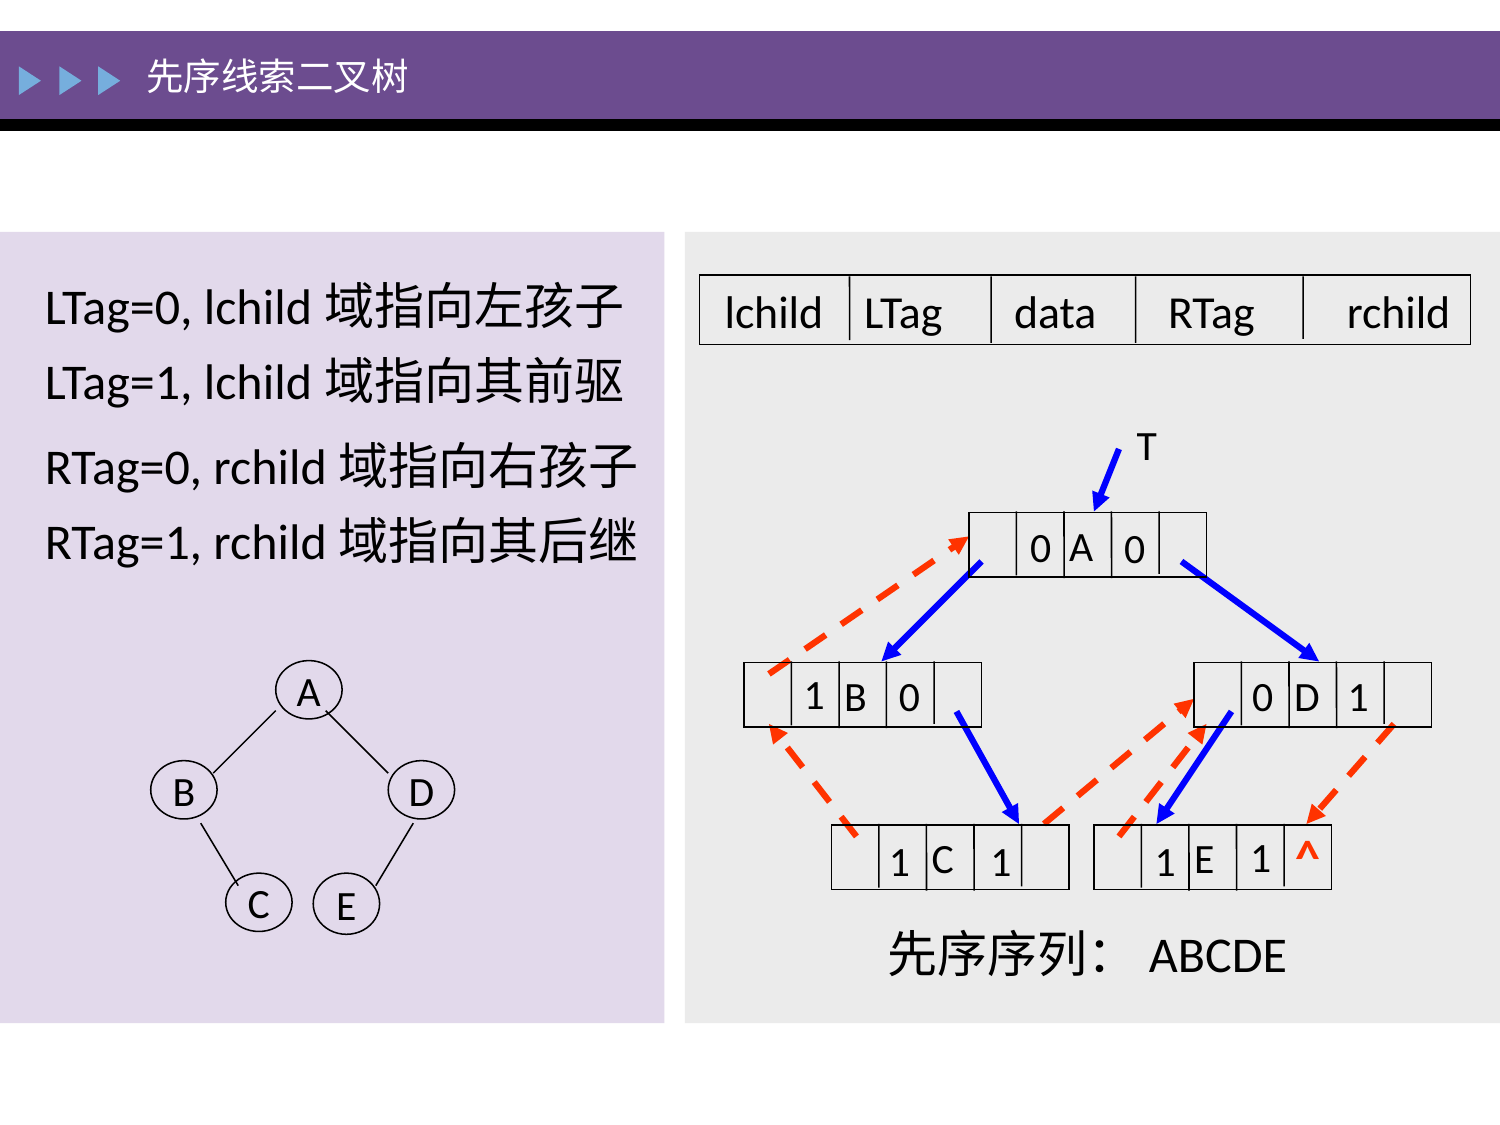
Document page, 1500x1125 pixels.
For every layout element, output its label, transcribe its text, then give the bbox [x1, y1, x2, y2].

text_box [684, 231, 1500, 1024]
text_box LTag=0, lchild域指向左孩子 LTag=1, lchild域指向其前驱 RTag=0, rchild域指向右孩子 RTag=1, rchild域指向其后继 [29, 251, 664, 577]
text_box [150, 660, 455, 935]
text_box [699, 274, 1471, 346]
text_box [743, 411, 1432, 990]
text_box 先序线索二叉树 [131, 33, 820, 118]
text_box [0, 231, 665, 1024]
